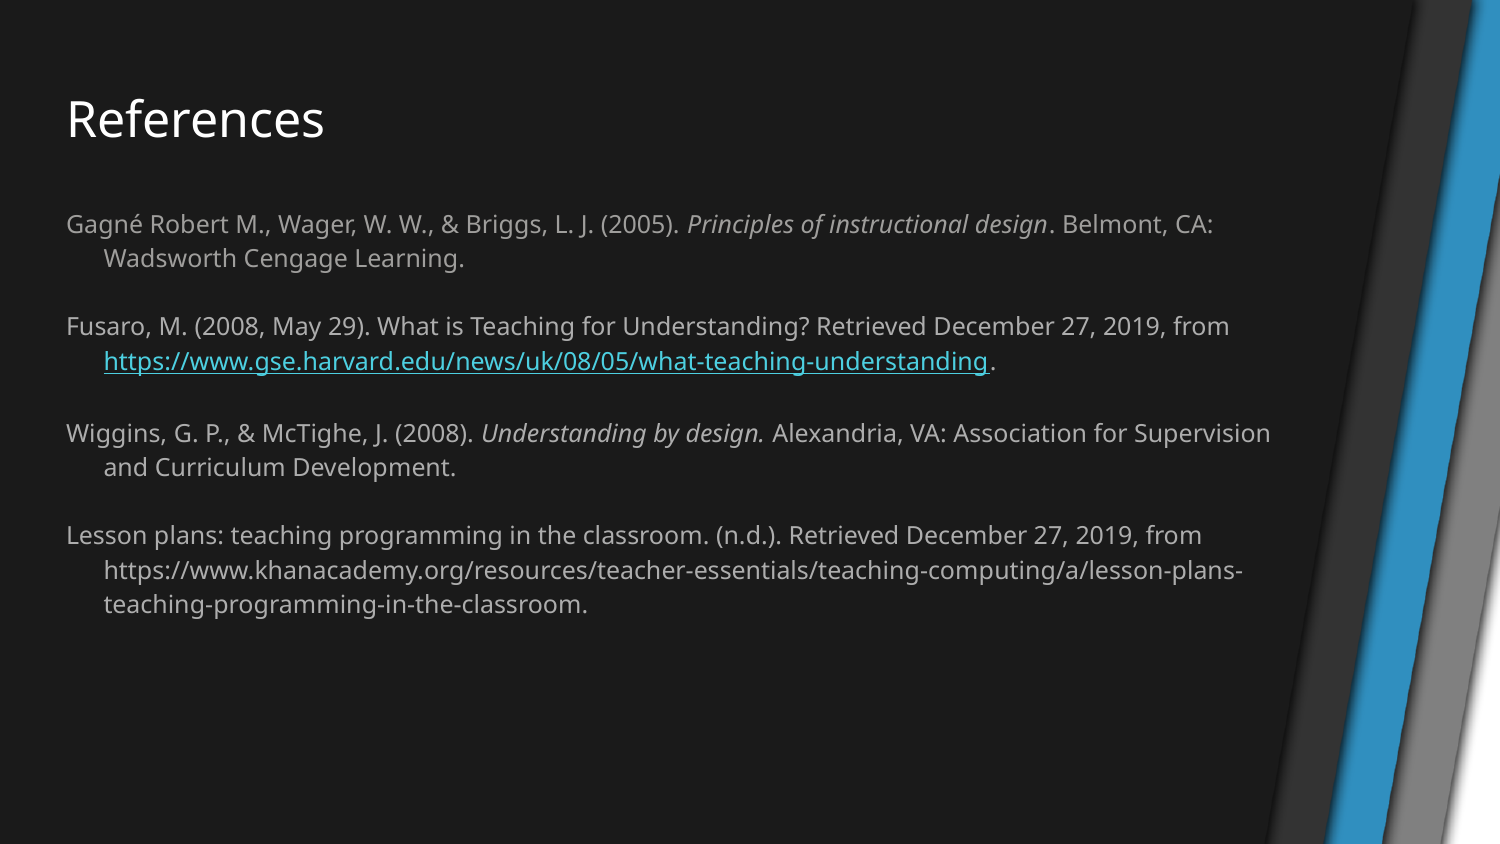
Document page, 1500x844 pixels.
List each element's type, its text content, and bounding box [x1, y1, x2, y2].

picture [0, 0, 1500, 844]
list Gagné Robert M., Wager, W. W., & Briggs, L. J. (2005). Principles of instructional design. Belmont, CA: Wadsworth Cengage Learning. Fusaro, M. (2008, May 29). What is Teaching for Understanding? Retrieved December 27, 2019, from https://www.gse.harvard.edu/news/uk/08/05/what-teaching-understanding. Wiggins, G. P., & McTighe, J. (2008). Understanding by design. Alexandria, VA: Association for Supervision and Curriculum Development. Lesson plans: teaching programming in the classroom. (n.d.). Retrieved December 27, 2019, from https://www.khanacademy.org/resources/teacher-essentials/teaching-computing/a/lesson-plans-teaching-programming-in-the-classroom. [51, 189, 1336, 750]
title References [51, 72, 1449, 167]
